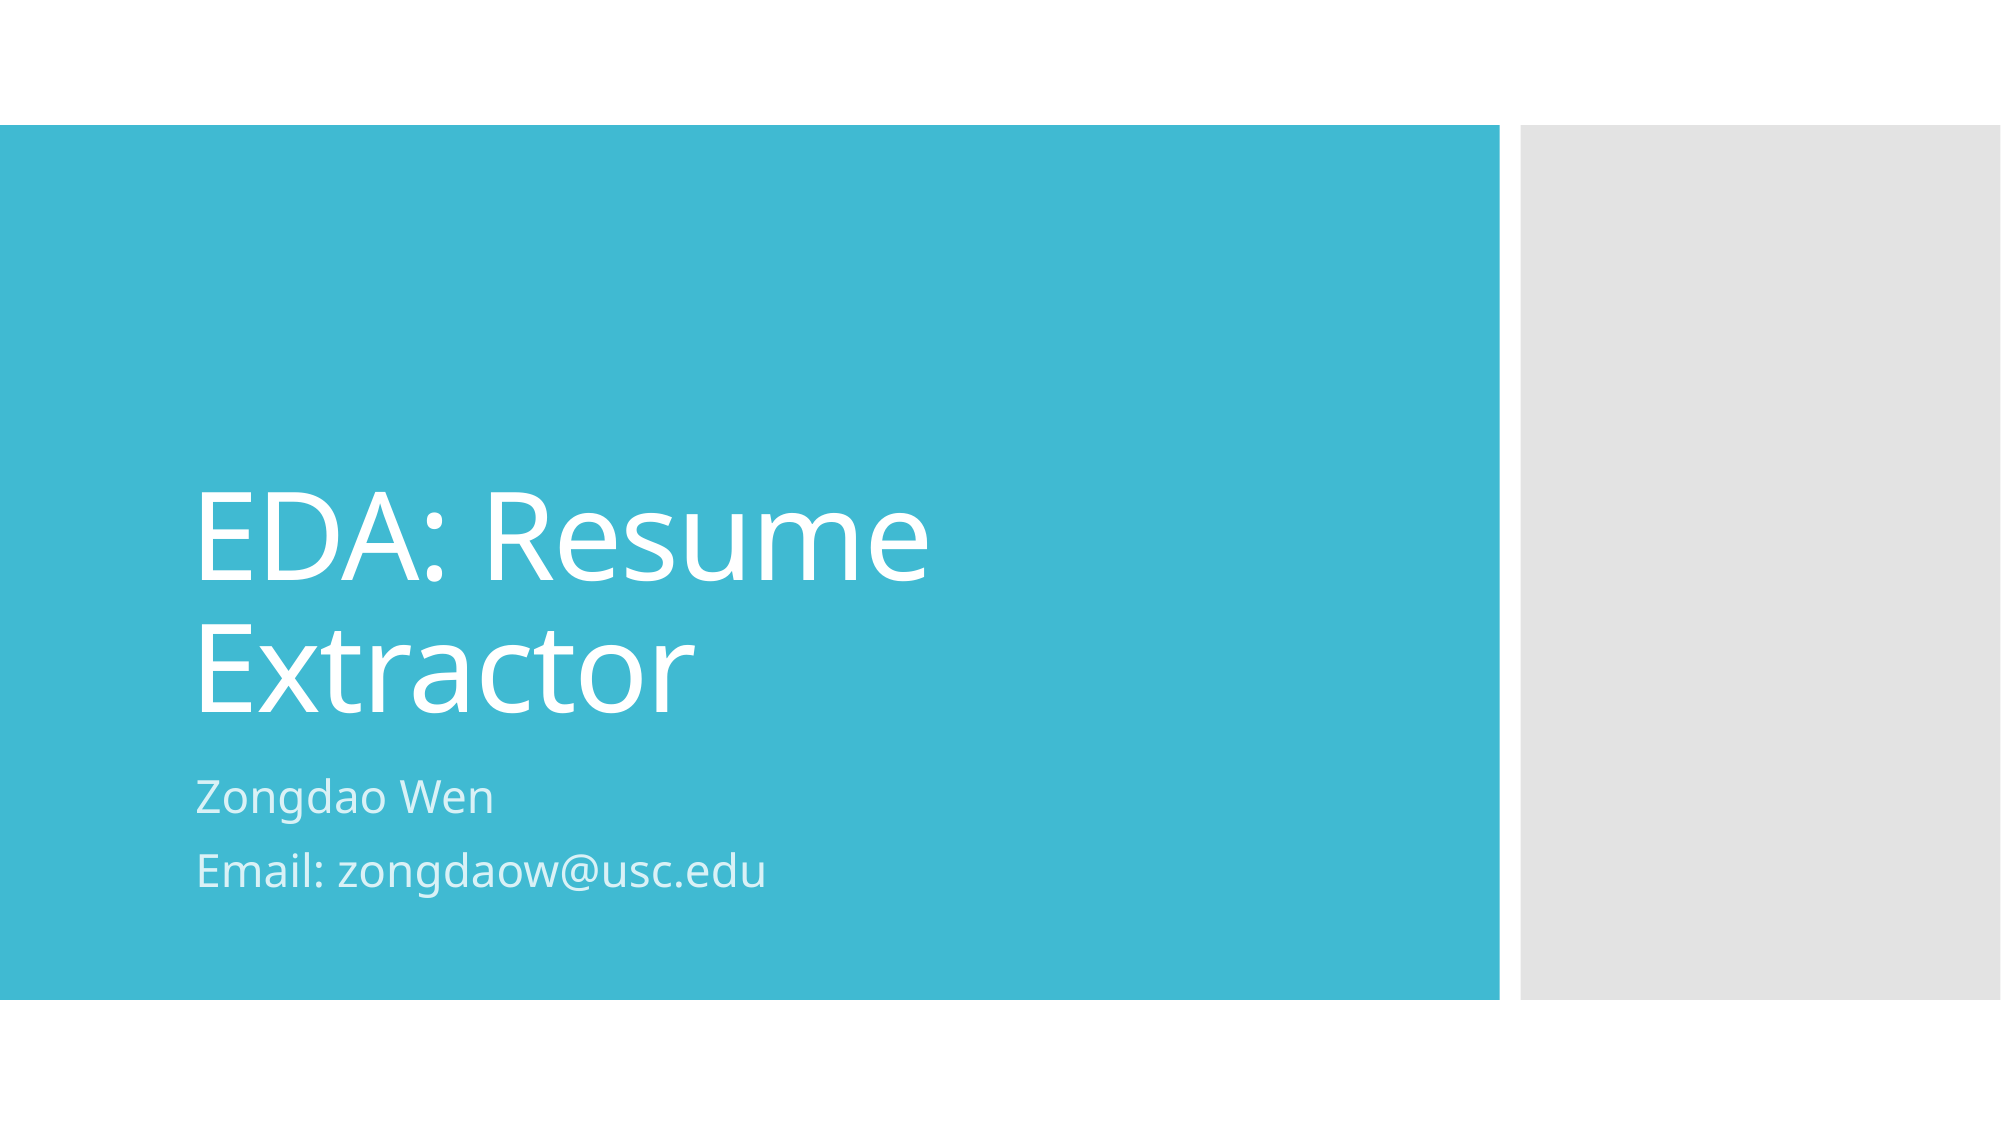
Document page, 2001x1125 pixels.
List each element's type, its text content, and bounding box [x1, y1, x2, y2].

title EDA: Resume Extractor [175, 213, 1376, 747]
subtitle Zongdao Wen Email: zongdaow@usc.edu [180, 766, 1381, 917]
